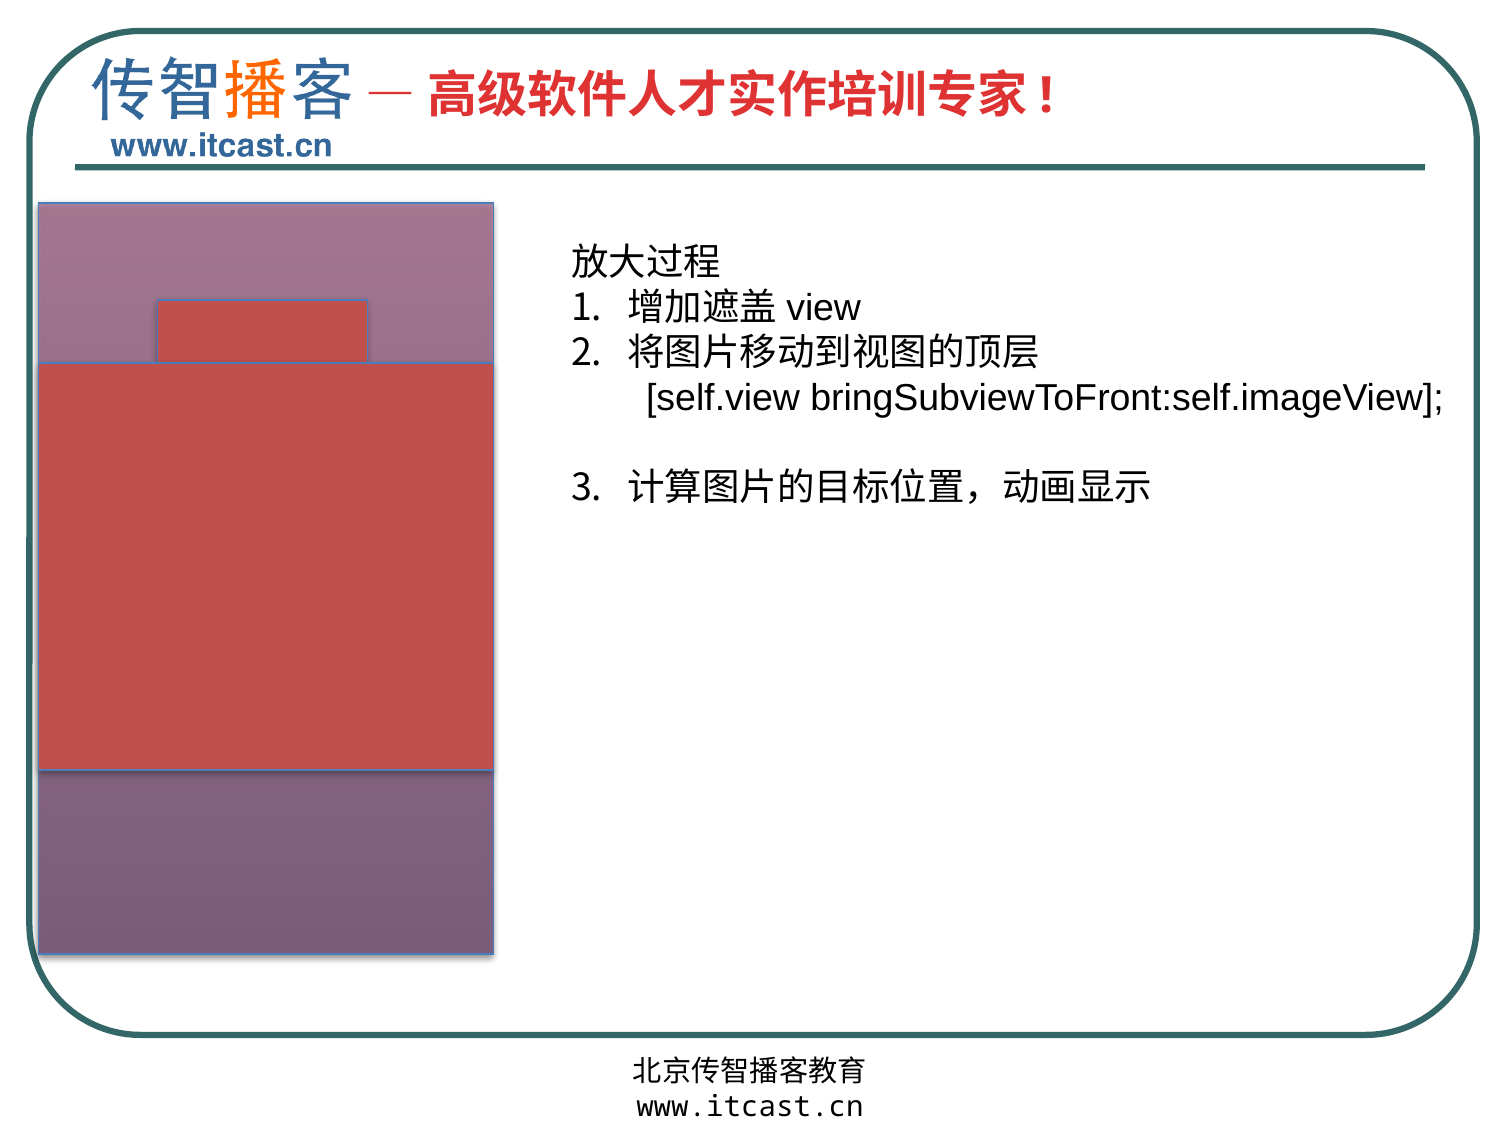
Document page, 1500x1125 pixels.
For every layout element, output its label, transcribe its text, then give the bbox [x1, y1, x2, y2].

text_box [157, 299, 368, 361]
text_box [38, 362, 494, 771]
text_box [38, 202, 494, 362]
picture [91, 56, 351, 157]
text_box 放大过程 增加遮盖view 将图片移动到视图的顶层 [self.view bringSubviewToFront:self.imageView]; 计算图片的目标位置，动画显示 [556, 230, 1459, 516]
text_box [38, 777, 494, 955]
